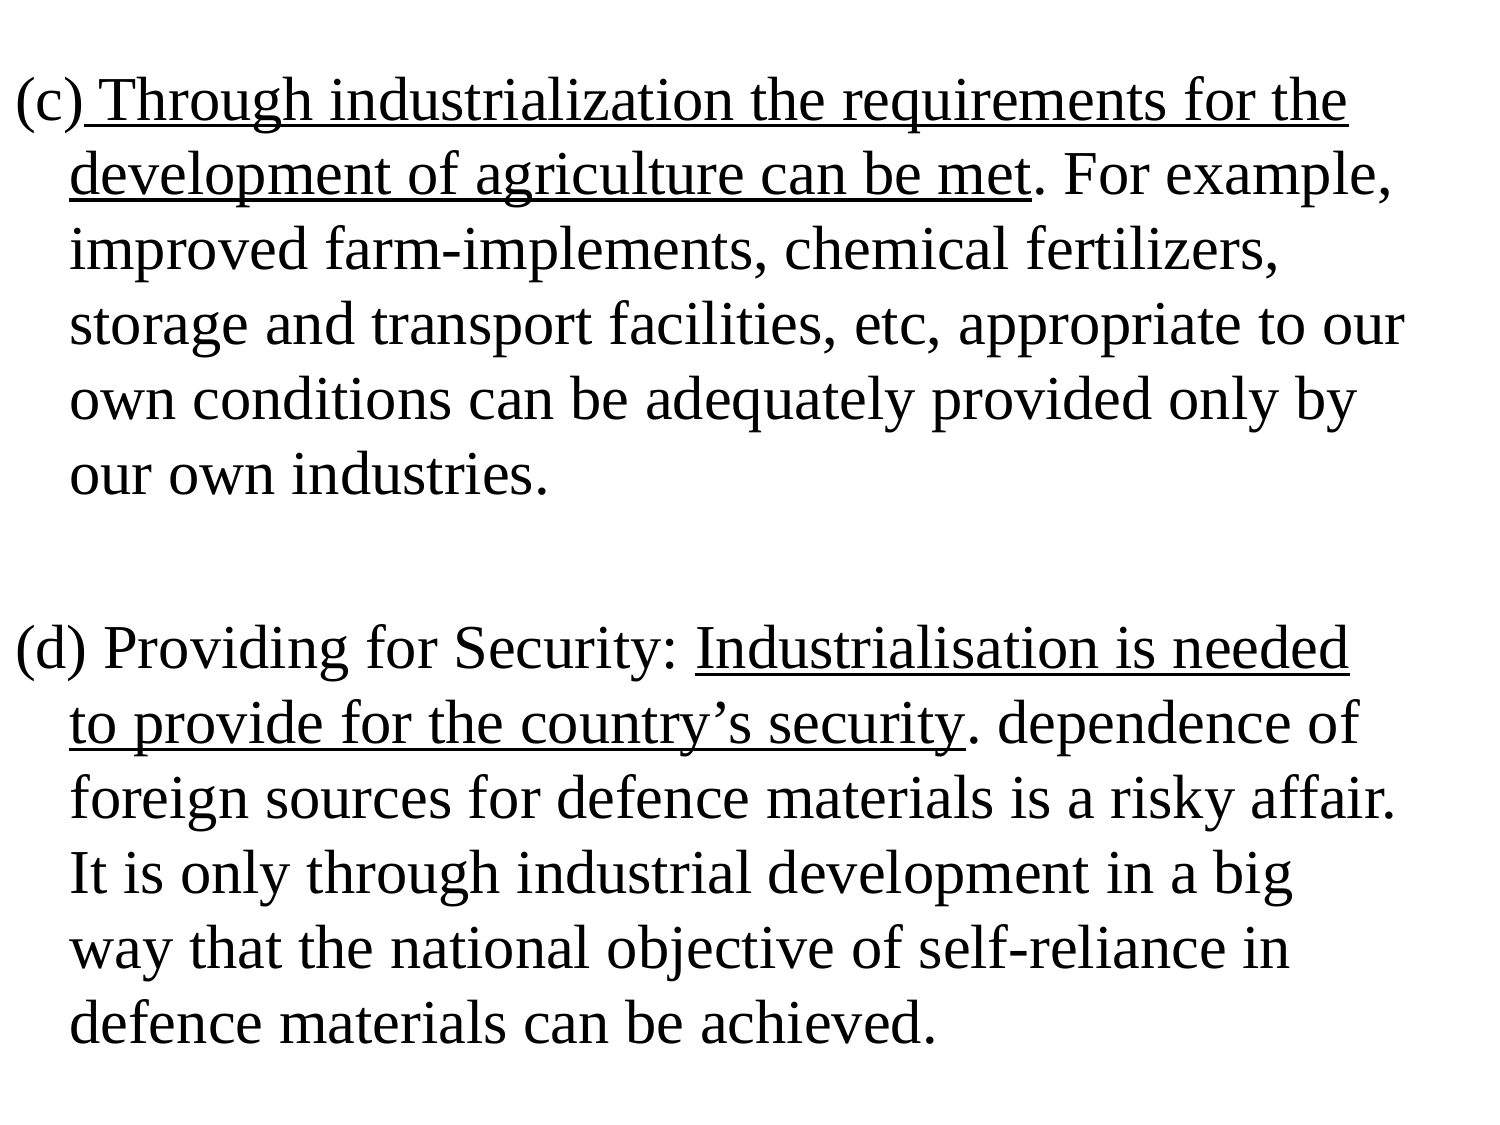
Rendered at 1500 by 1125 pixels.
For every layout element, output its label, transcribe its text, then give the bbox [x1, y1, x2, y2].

list (c) Through industrialization the requirements for the development of agriculture can be met. For example, improved farm-implements, chemical fertilizers, storage and transport facilities, etc, appropriate to our own conditions can be adequately provided only by our own industries. (d) Providing for Security: Industrialisation is needed to provide for the country’s security. dependence of foreign sources for defence materials is a risky affair. It is only through industrial development in a big way that the national objective of self-reliance in defence materials can be achieved. [0, 50, 1425, 1088]
